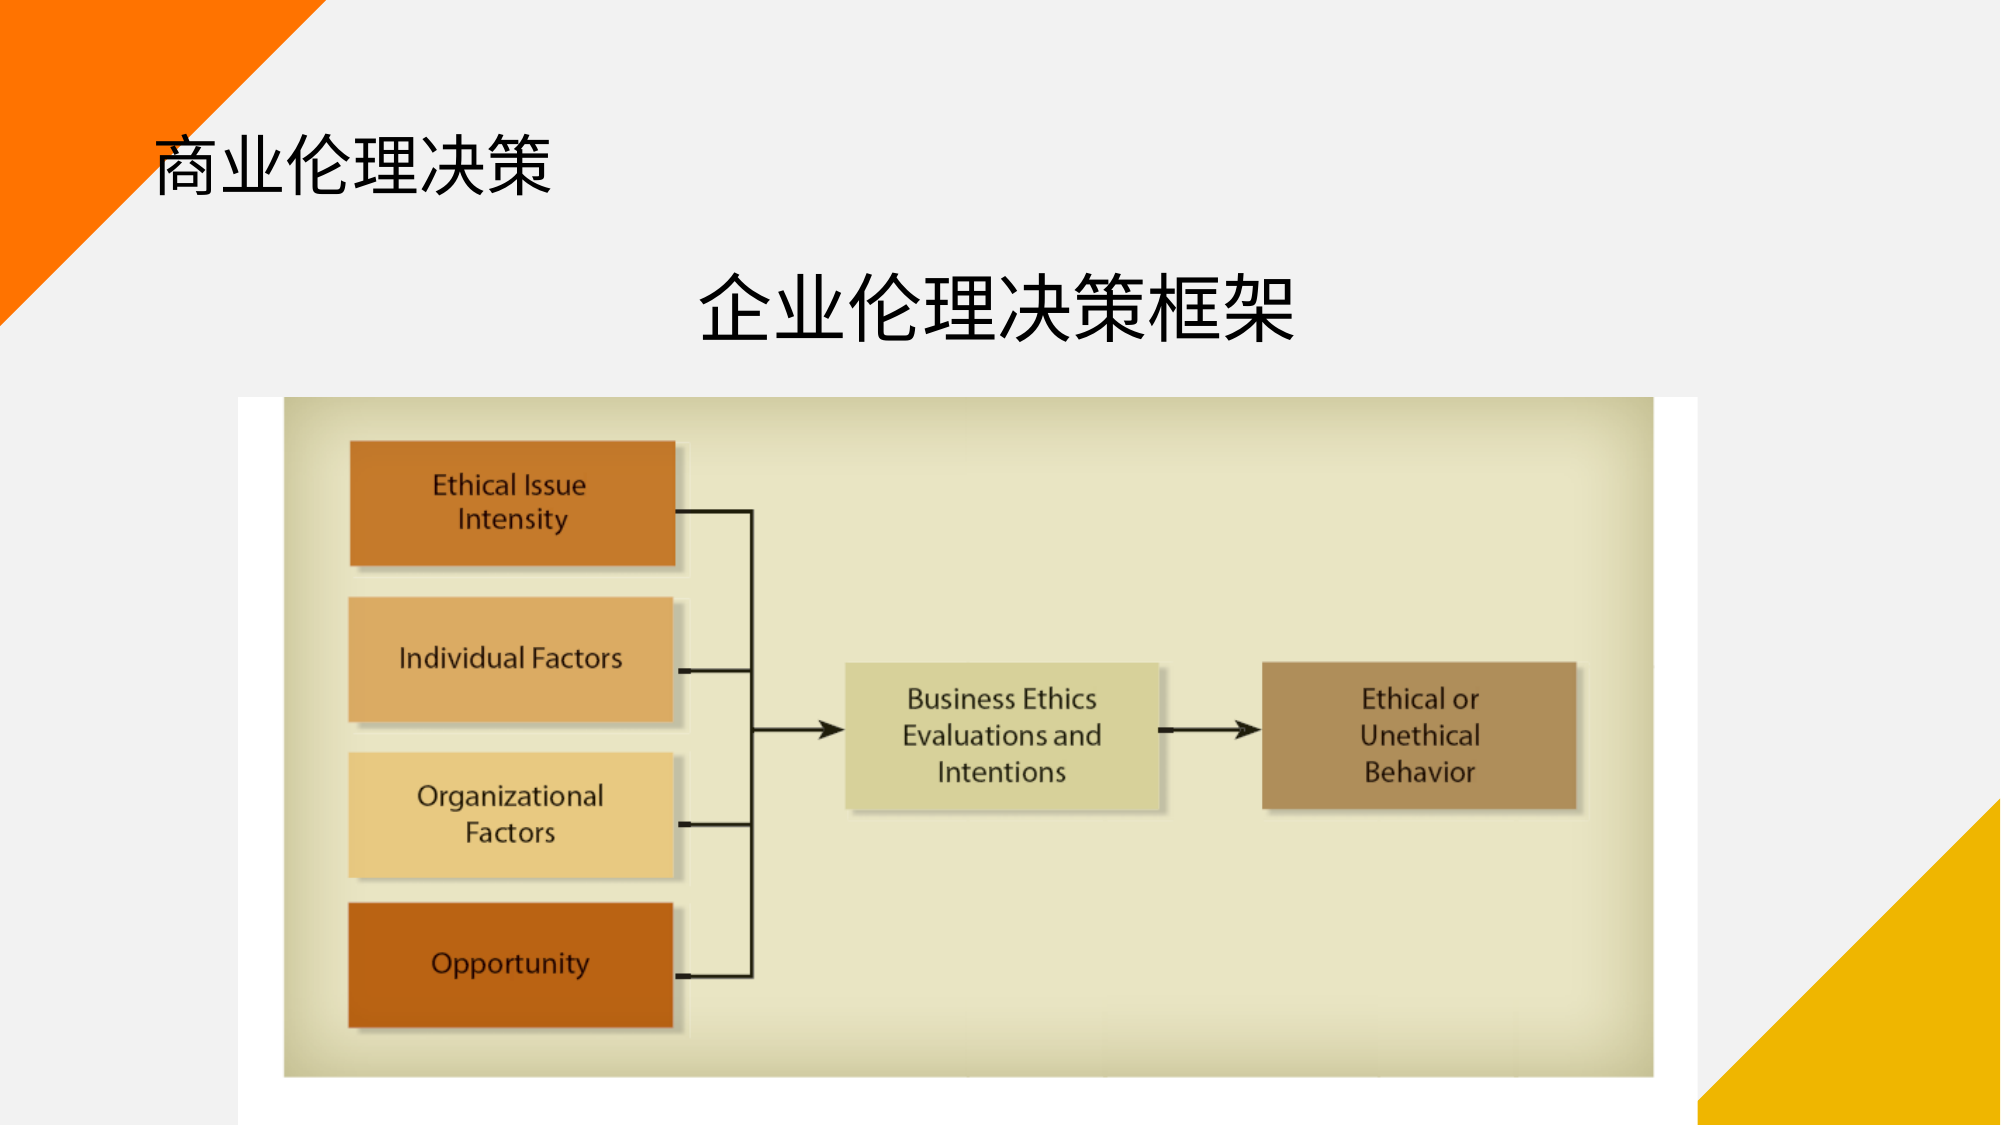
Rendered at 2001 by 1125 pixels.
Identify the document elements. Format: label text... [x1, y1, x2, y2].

text_box 企业伦理决策框架 [322, 218, 1673, 397]
picture [238, 397, 1698, 1125]
title 商业伦理决策 [137, 59, 1863, 278]
